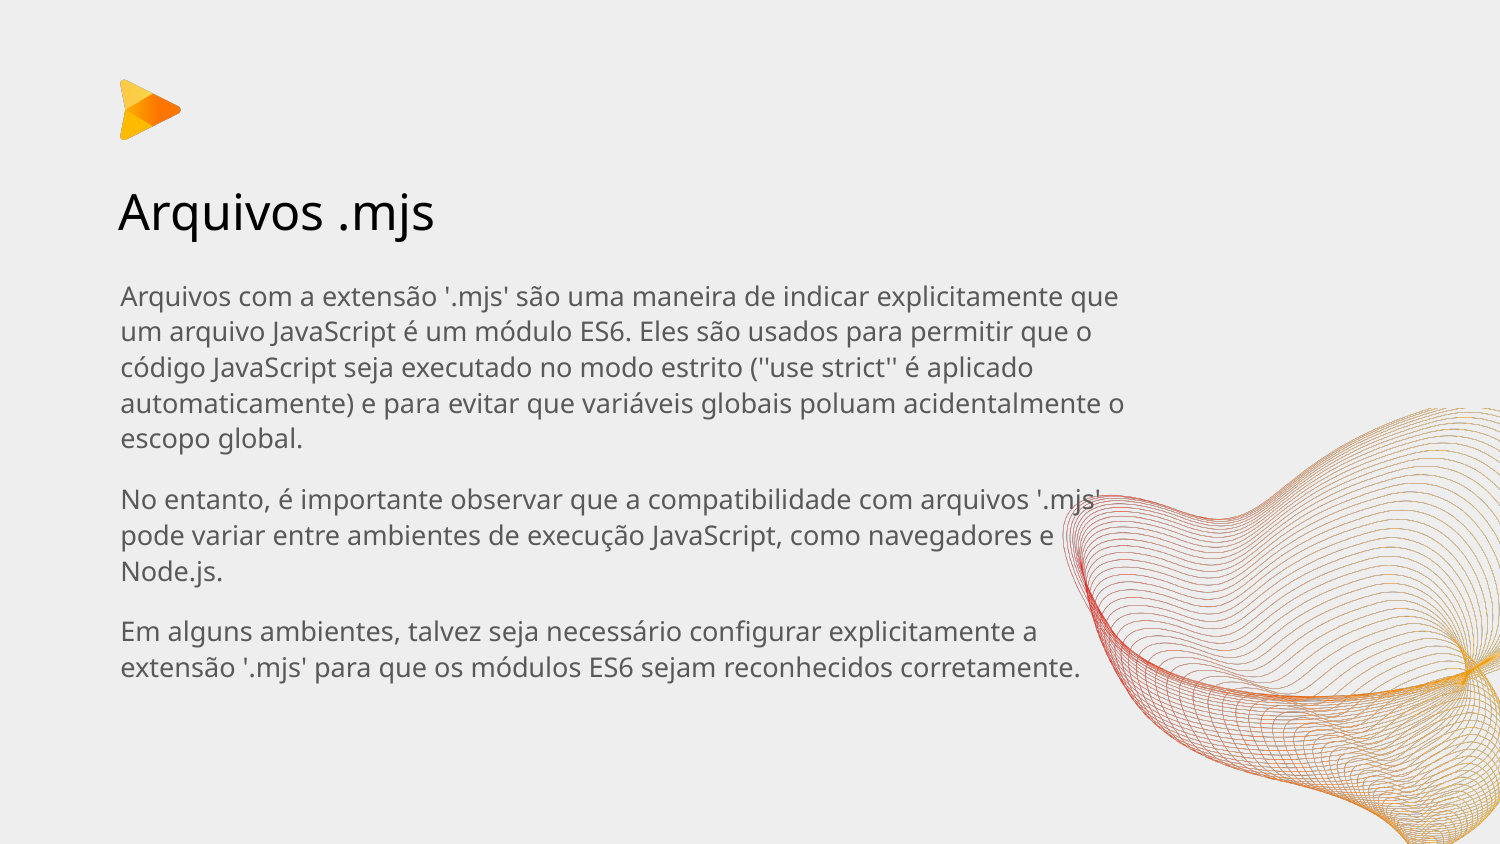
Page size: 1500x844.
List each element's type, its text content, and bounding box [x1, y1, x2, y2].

title Arquivos .mjs [103, 151, 1168, 271]
subtitle Arquivos com a extensão '.mjs' são uma maneira de indicar explicitamente que um arquivo JavaScript é um módulo ES6. Eles são usados para permitir que o código JavaScript seja executado no modo estrito (''use strict'' é aplicado automaticamente) e para evitar que variáveis globais poluam acidentalmente o escopo global. No entanto, é importante observar que a compatibilidade com arquivos '.mjs' pode variar entre ambientes de execução JavaScript, como navegadores e Node.js. Em alguns ambientes, talvez seja necessário configurar explicitamente a extensão '.mjs' para que os módulos ES6 sejam reconhecidos corretamente. [105, 260, 1168, 758]
picture [119, 78, 181, 140]
picture [1062, 408, 1500, 844]
